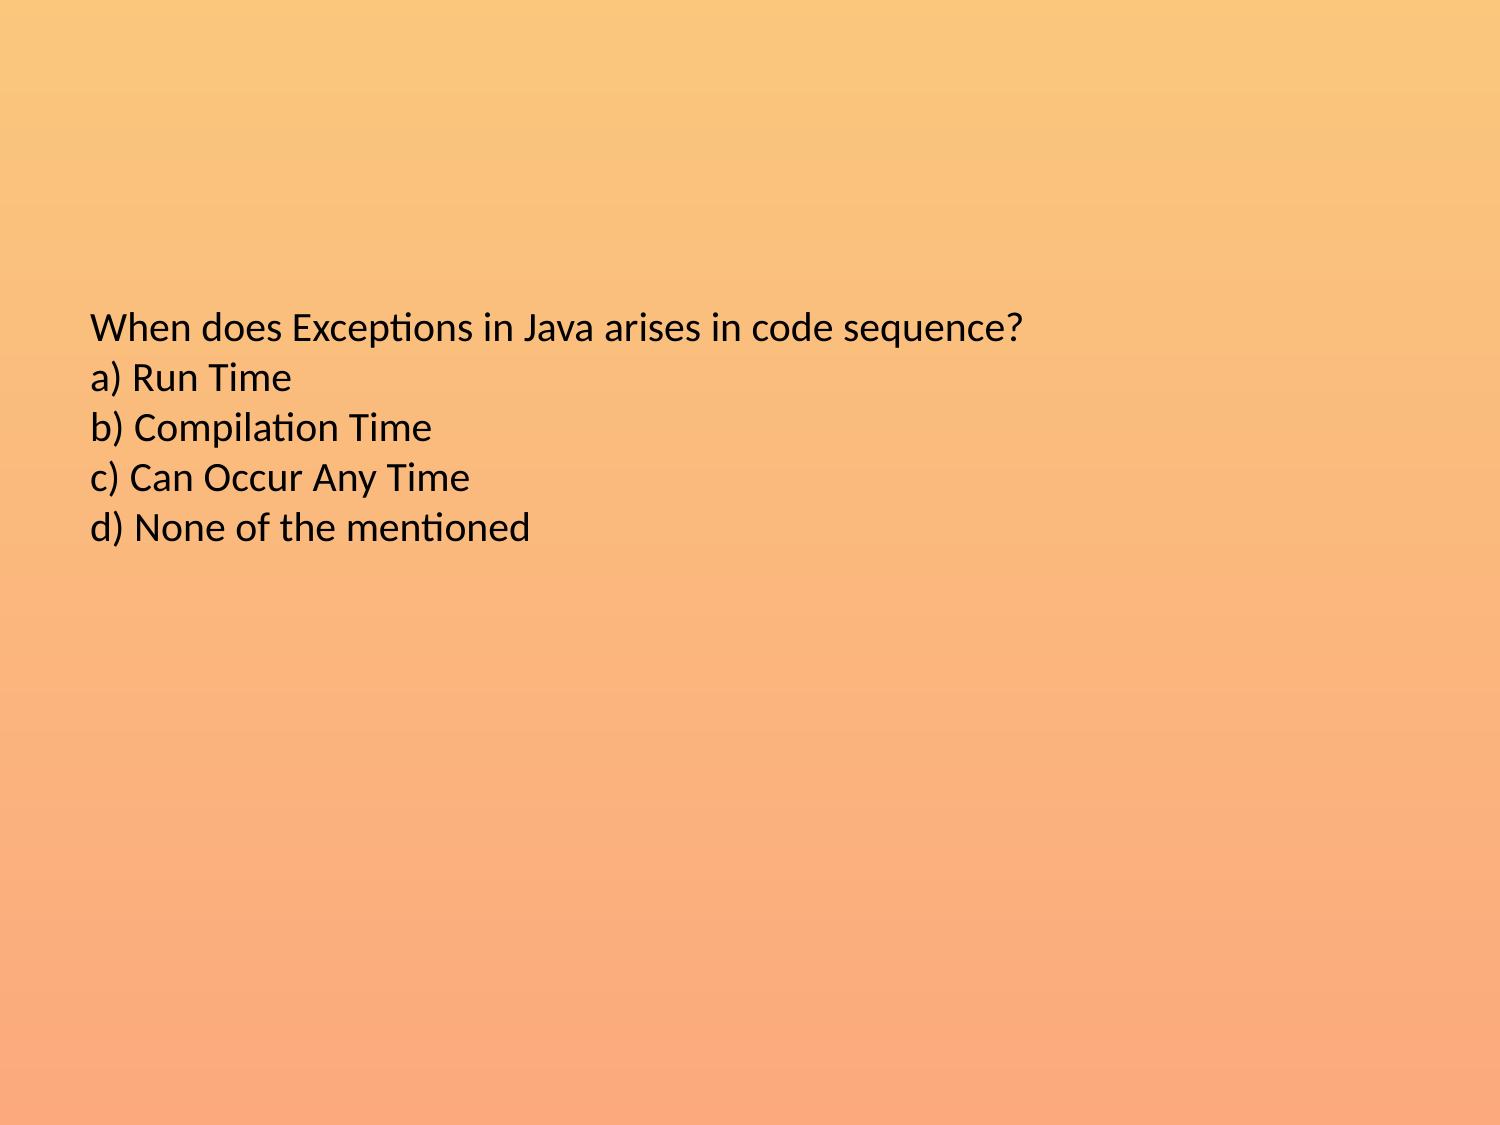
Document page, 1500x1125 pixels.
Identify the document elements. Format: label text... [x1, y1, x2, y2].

title When does Exceptions in Java arises in code sequence? a) Run Time b) Compilation Time c) Can Occur Any Time d) None of the mentioned [75, 45, 1425, 856]
